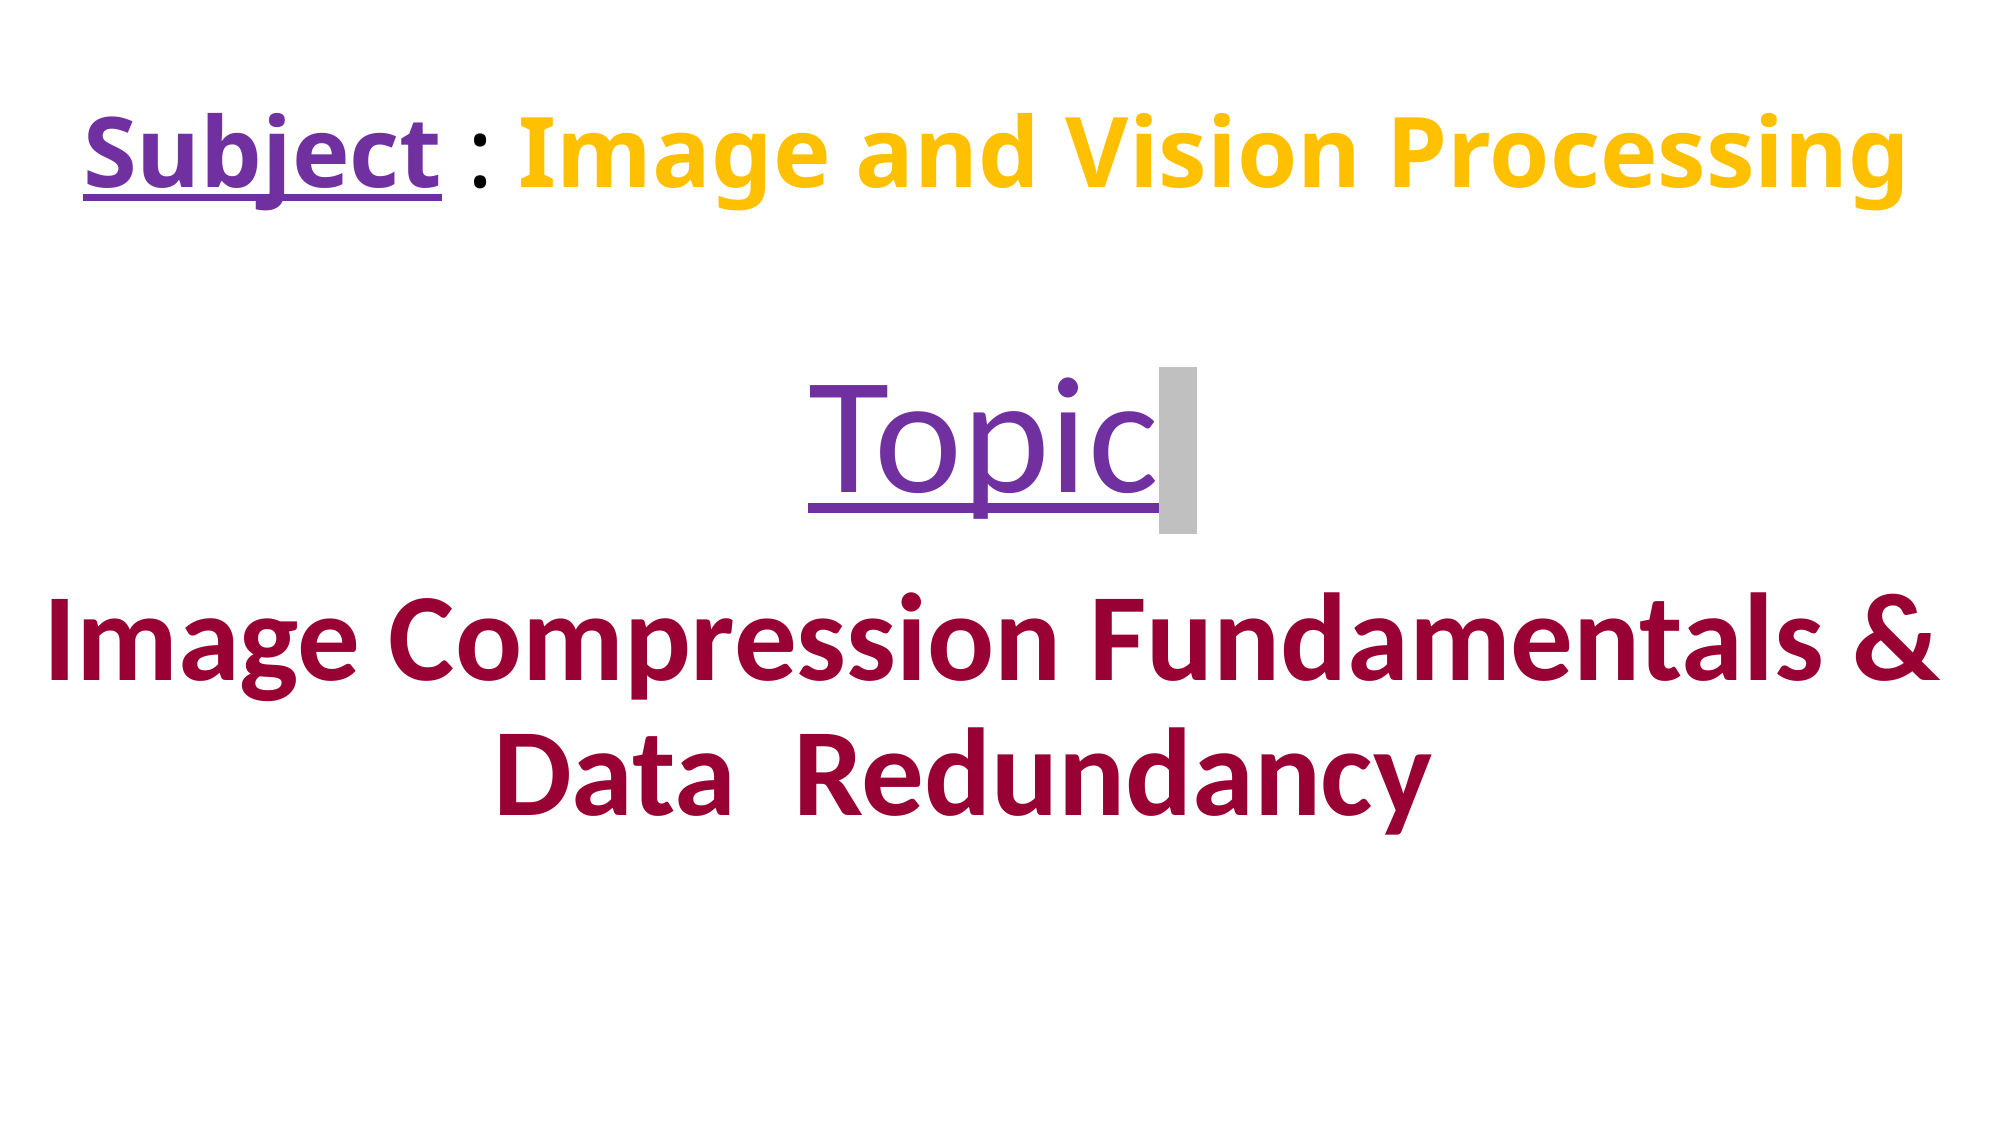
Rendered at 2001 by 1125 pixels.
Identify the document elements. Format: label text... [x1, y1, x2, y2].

subtitle Topic Image Compression Fundamentals & Data Redundancy [28, 340, 1977, 1090]
title Subject : Image and Vision Processing [53, 35, 1941, 216]
